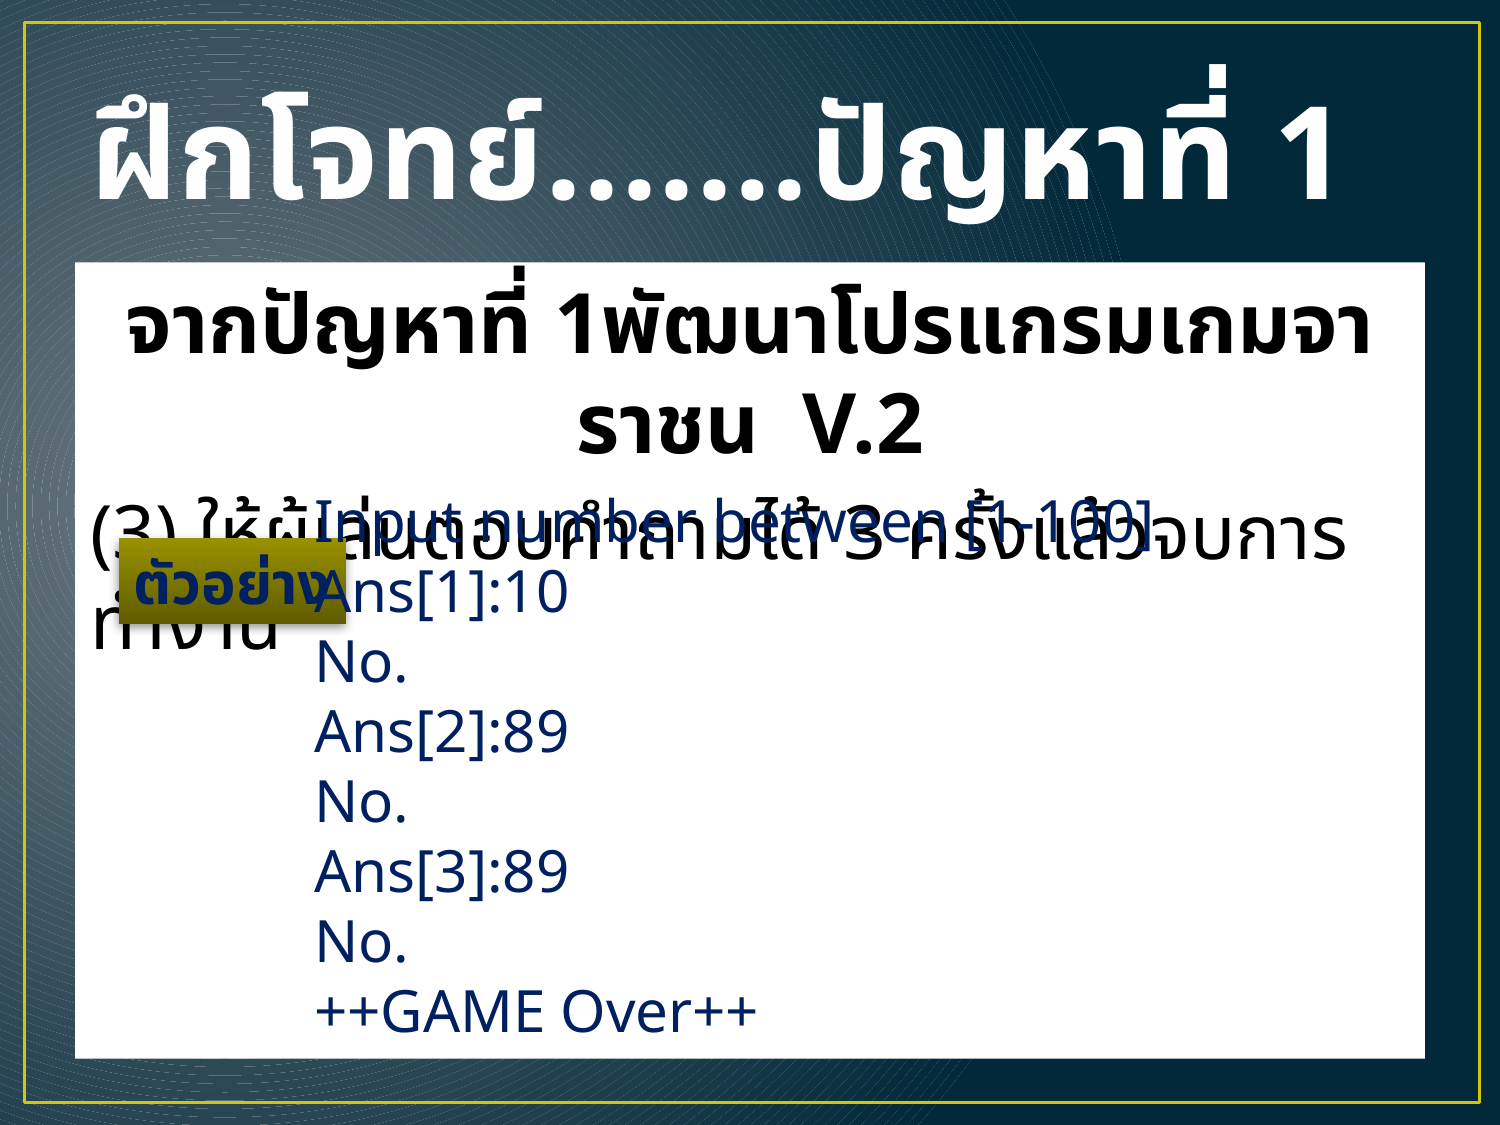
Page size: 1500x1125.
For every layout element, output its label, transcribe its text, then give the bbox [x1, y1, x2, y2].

text_box ตัวอย่าง [119, 538, 299, 624]
list จากปัญหาที่ 1พัฒนาโปรแกรมเกมจาราชน V.2 (3) ให้ผู้เล่นตอบคำถามได้ 3 ครั้งแล้วจบการทำงาน [75, 262, 1425, 1059]
title ฝึกโจทย์.......ปัญหาที่ 1 [75, 45, 1425, 233]
text_box Input number between [1-100] Ans[1]:10 No. Ans[2]:89 No. Ans[3]:89 No. ++GAME Over++ [299, 476, 1185, 1052]
